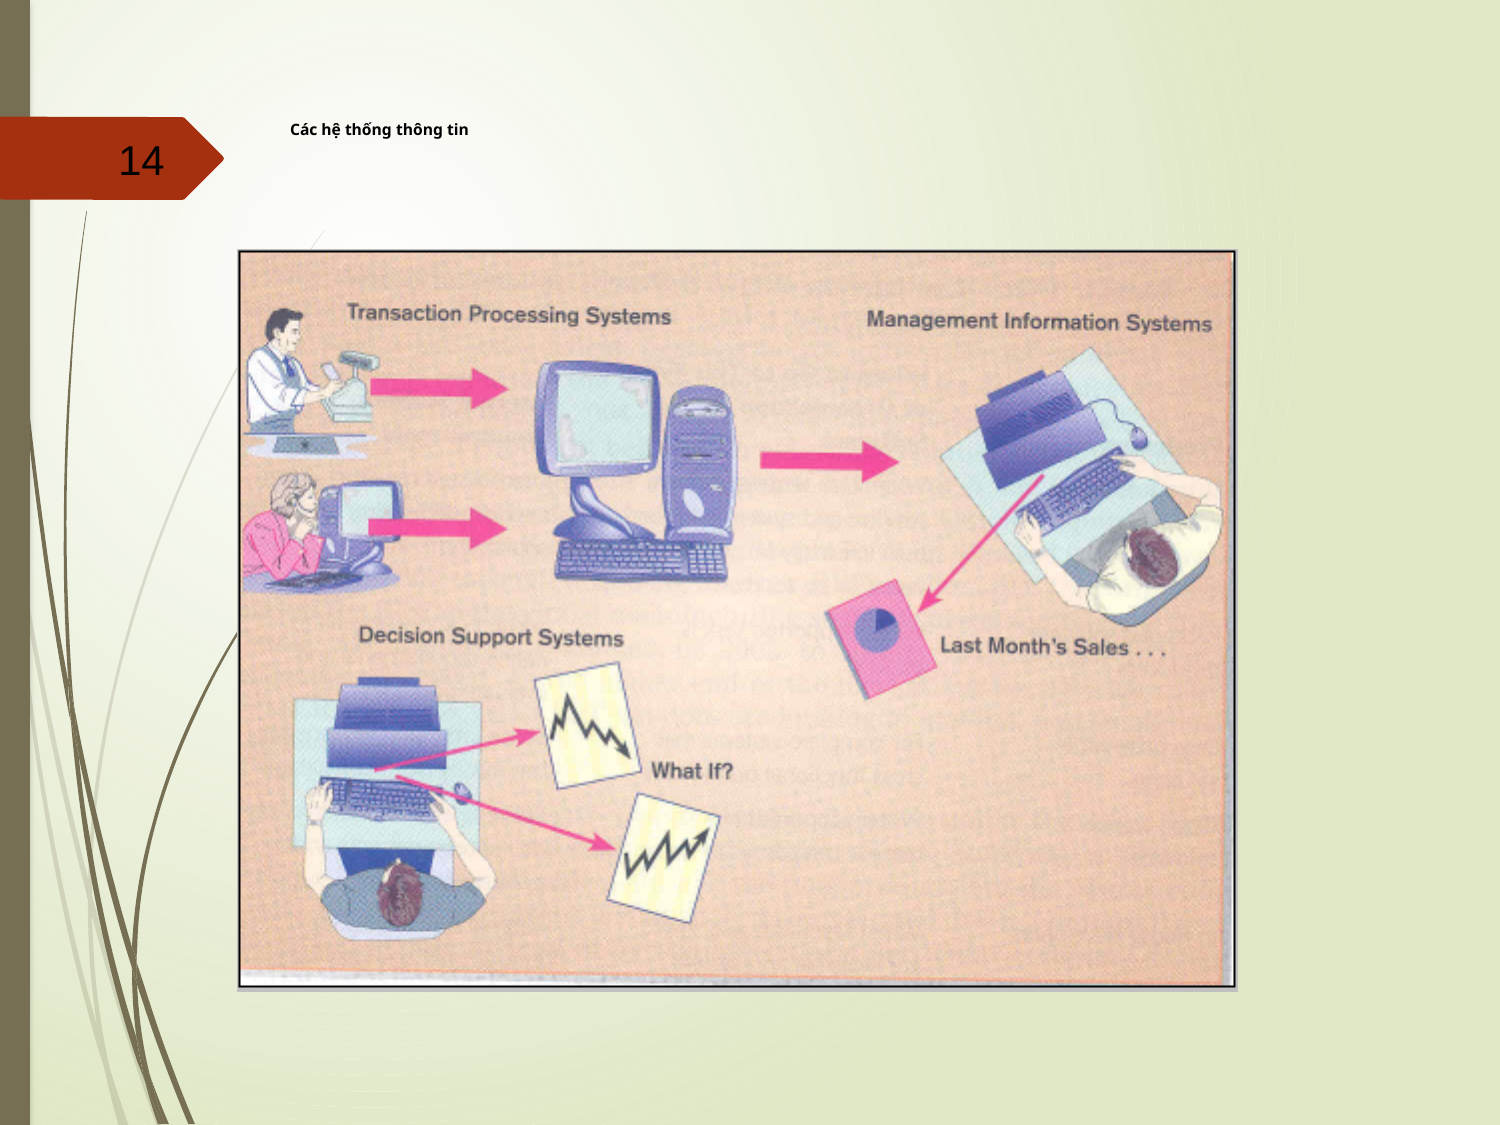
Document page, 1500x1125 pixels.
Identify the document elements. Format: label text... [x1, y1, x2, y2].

slide_number 14 [83, 129, 180, 190]
title Các hệ thống thông tin [275, 112, 1500, 147]
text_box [237, 249, 1238, 992]
